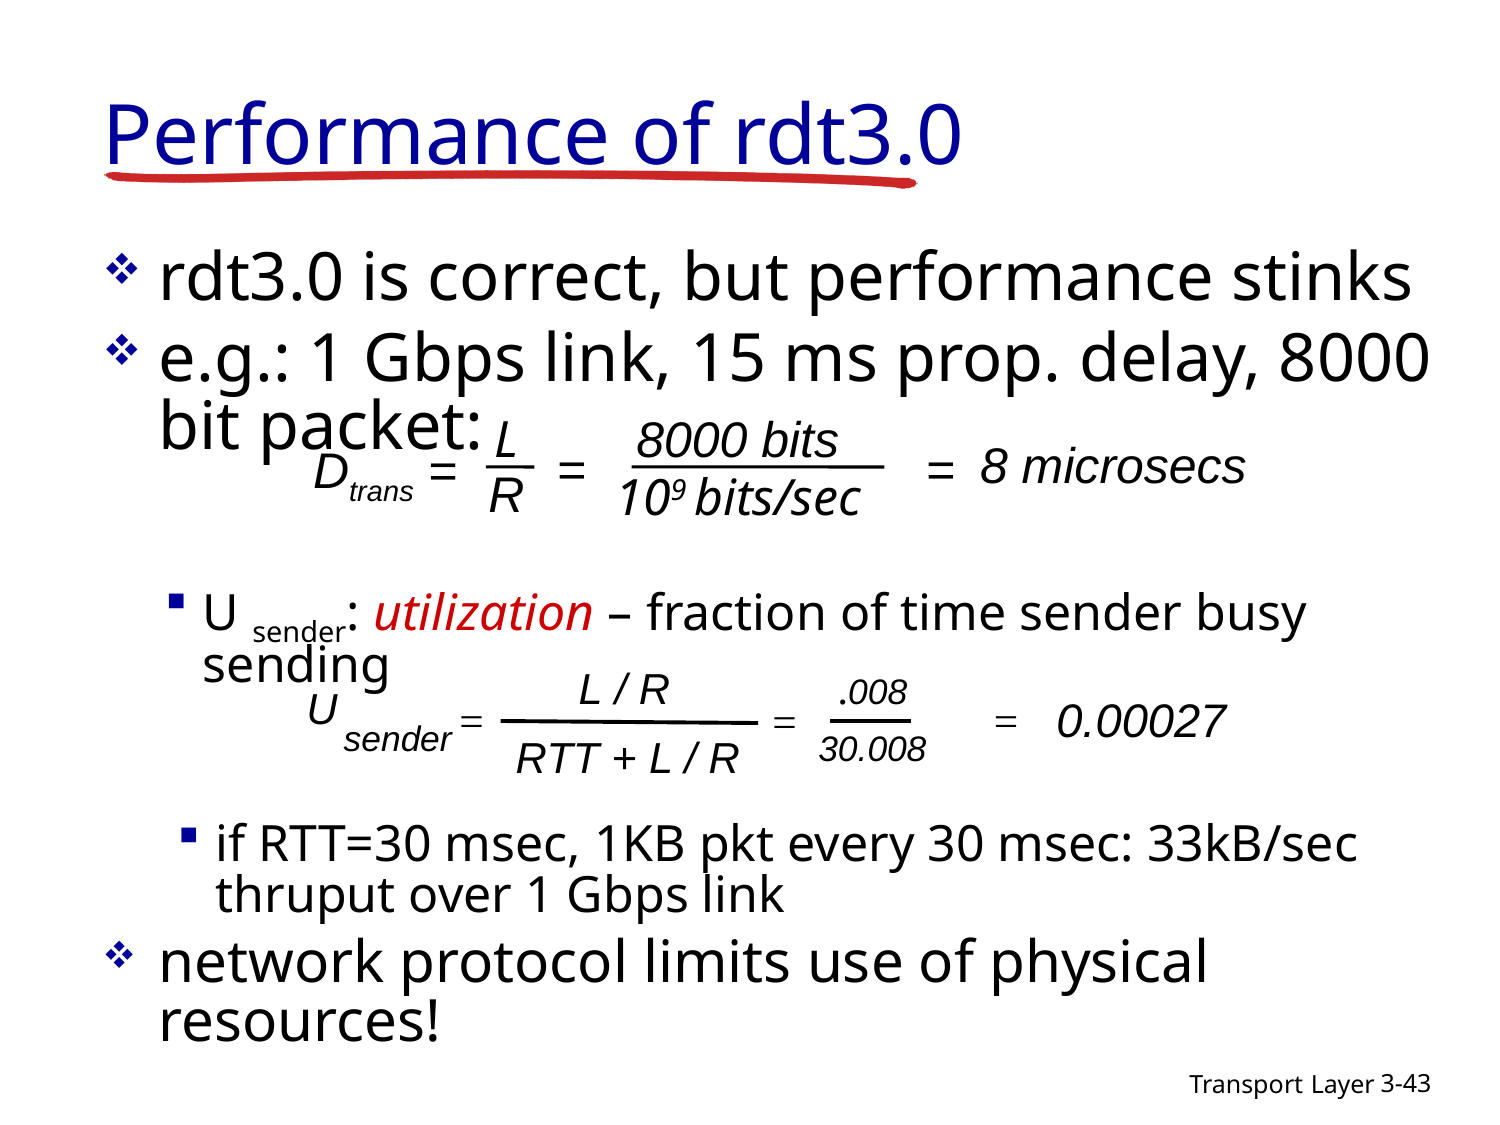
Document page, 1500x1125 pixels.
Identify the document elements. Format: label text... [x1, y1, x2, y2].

text_box if RTT=30 msec, 1KB pkt every 30 msec: 33kB/sec thruput over 1 Gbps link network protocol limits use of physical resources! [87, 813, 1461, 892]
title Performance of rdt3.0 [87, 37, 1363, 225]
list rdt3.0 is correct, but performance stinks e.g.: 1 Gbps link, 15 ms prop. delay, 8000 bit packet: [87, 238, 1461, 402]
picture [101, 164, 927, 194]
slide_number 3-43 [1365, 1060, 1477, 1106]
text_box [293, 399, 1263, 534]
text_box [276, 651, 1385, 805]
text_box U sender: utilization – fraction of time sender busy sending [75, 576, 1449, 655]
footer Transport Layer [914, 1057, 1390, 1105]
